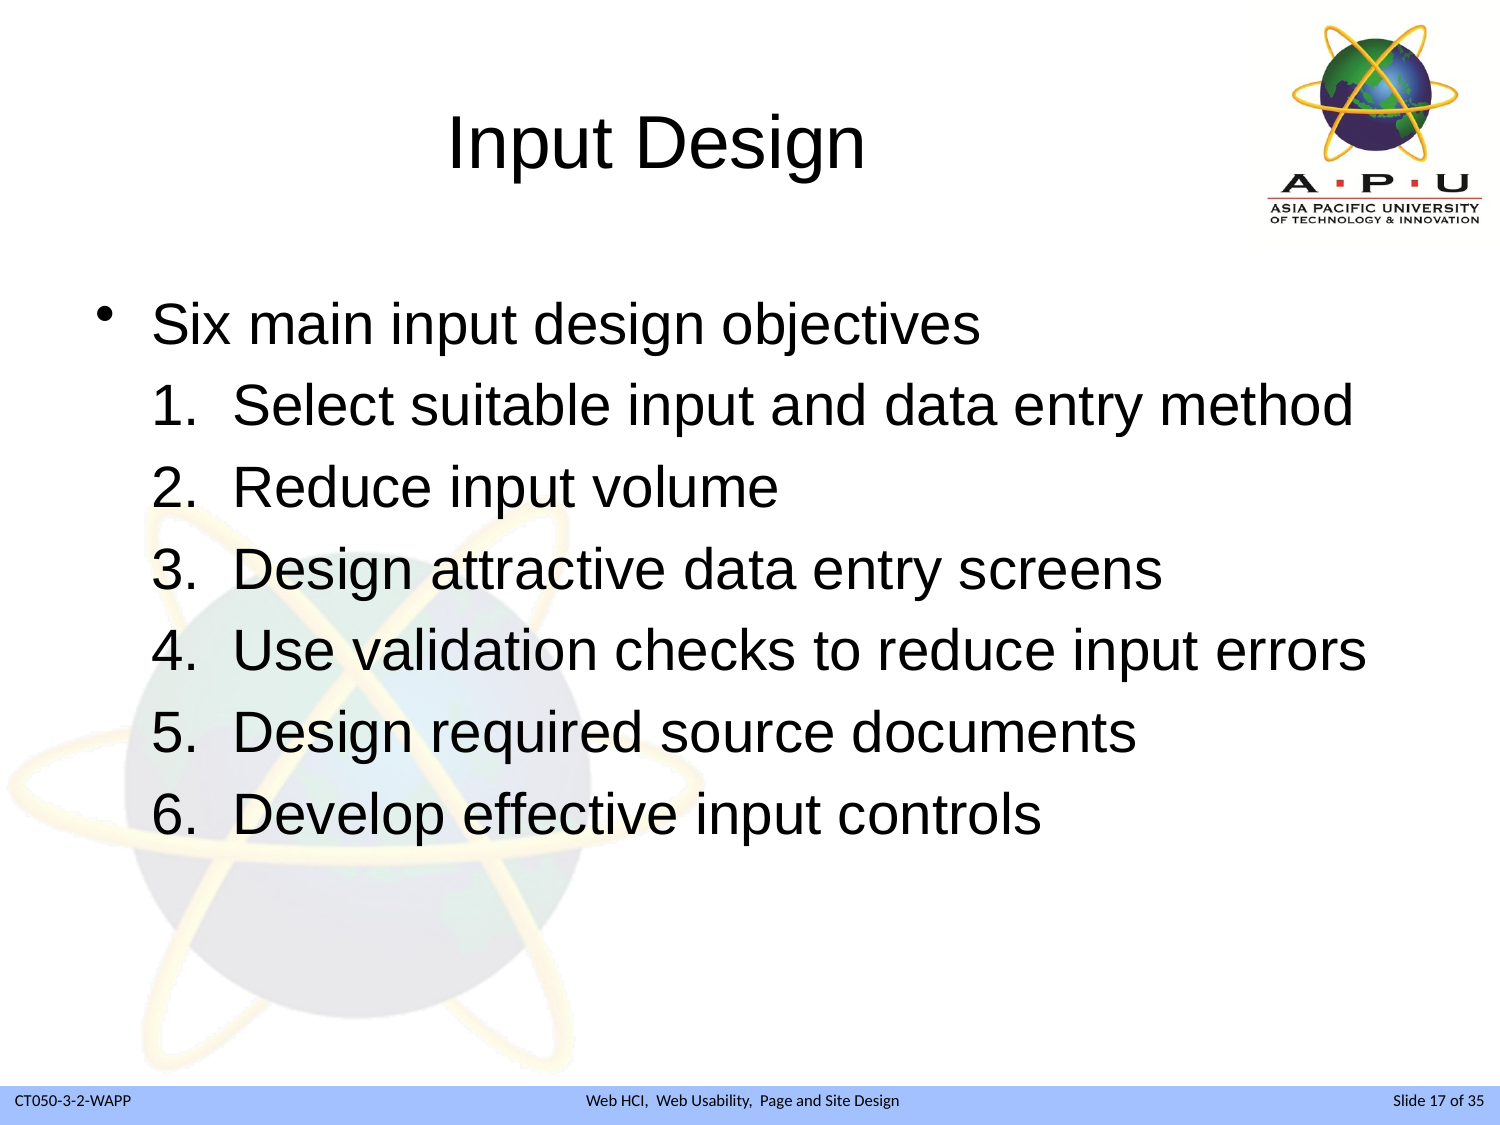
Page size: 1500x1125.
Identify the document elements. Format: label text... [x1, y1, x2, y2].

list Six main input design objectives 1. Select suitable input and data entry method 2. Reduce input volume 3. Design attractive data entry screens 4. Use validation checks to reduce input errors 5. Design required source documents 6. Develop effective input controls [79, 278, 1430, 1021]
picture [1251, 0, 1500, 249]
title Input Design [79, 45, 1235, 233]
